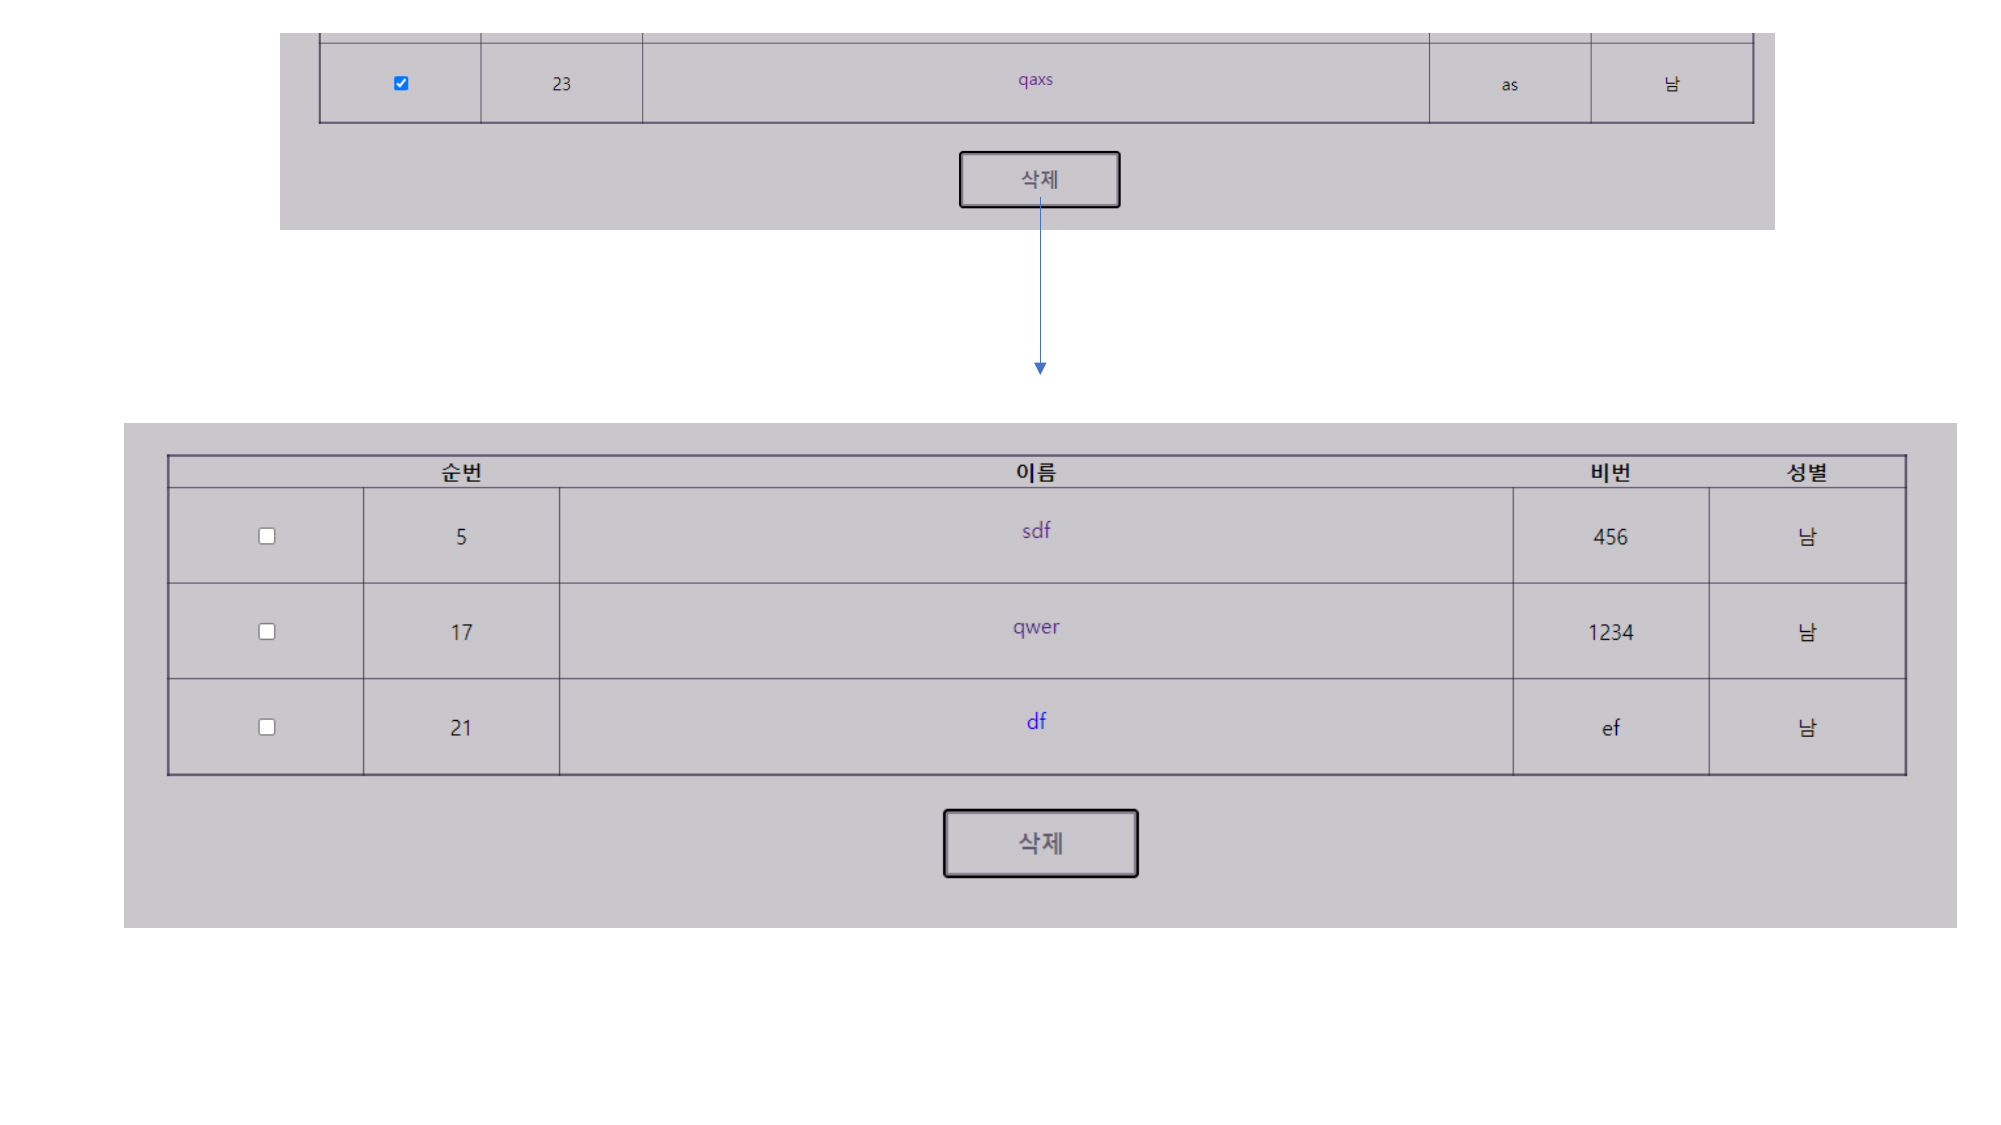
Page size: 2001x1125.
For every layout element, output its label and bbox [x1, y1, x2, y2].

picture [124, 423, 1957, 928]
picture [280, 33, 1775, 230]
